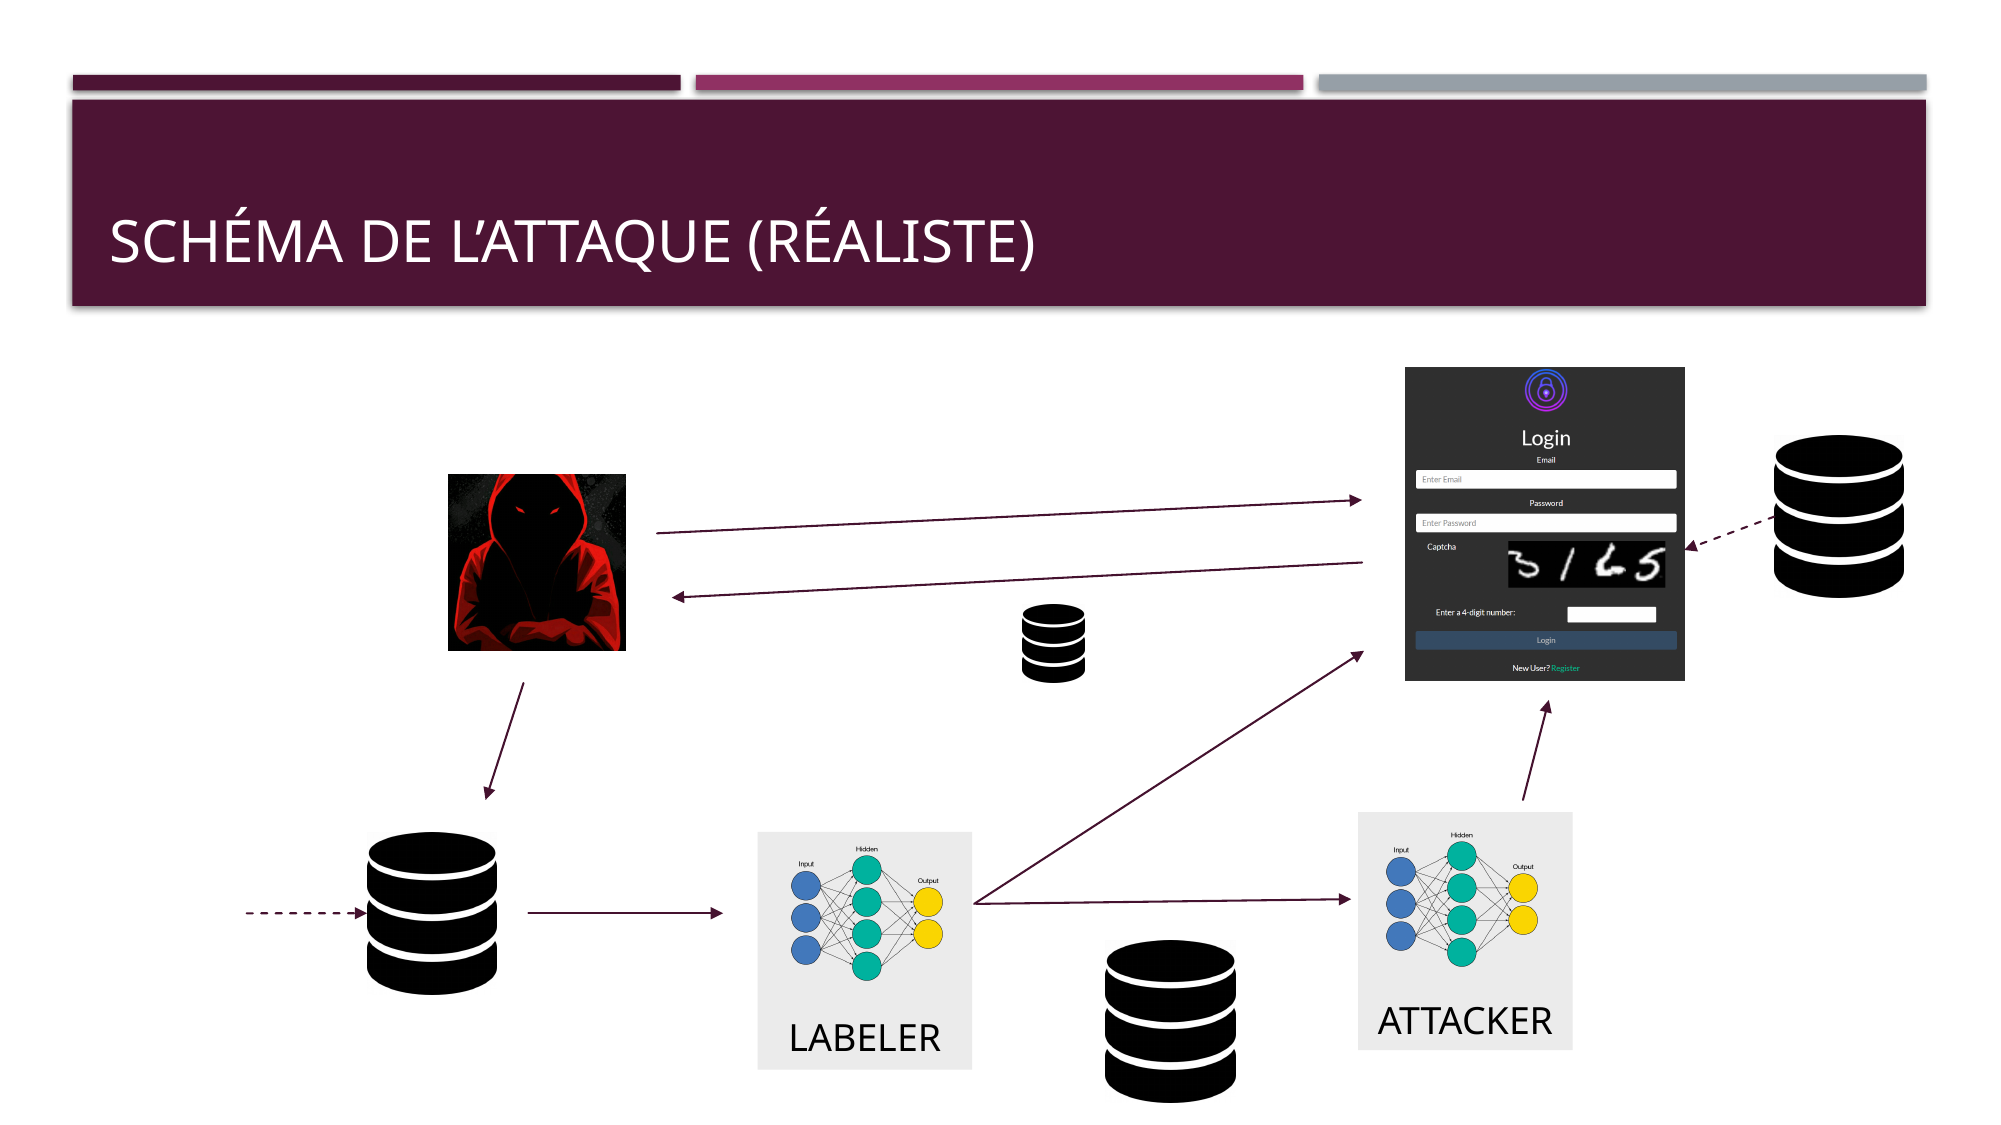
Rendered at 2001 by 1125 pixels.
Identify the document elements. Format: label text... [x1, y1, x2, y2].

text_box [975, 898, 1352, 905]
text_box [1522, 699, 1550, 801]
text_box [671, 561, 1363, 599]
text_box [973, 650, 1365, 905]
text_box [485, 682, 524, 801]
picture [448, 473, 626, 652]
text_box [756, 830, 974, 1072]
text_box ATTACKER [1363, 989, 1578, 1050]
picture [791, 845, 943, 982]
picture [366, 831, 498, 995]
text_box LABELER [773, 1006, 988, 1067]
text_box [1356, 810, 1574, 1052]
picture [1021, 604, 1085, 650]
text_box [656, 499, 1363, 534]
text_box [1683, 516, 1775, 551]
picture [1404, 367, 1685, 682]
picture [1105, 939, 1236, 1103]
title Schéma de l’attaque (réaliste) [94, 119, 1904, 282]
picture [1773, 435, 1905, 599]
picture [1386, 831, 1538, 968]
